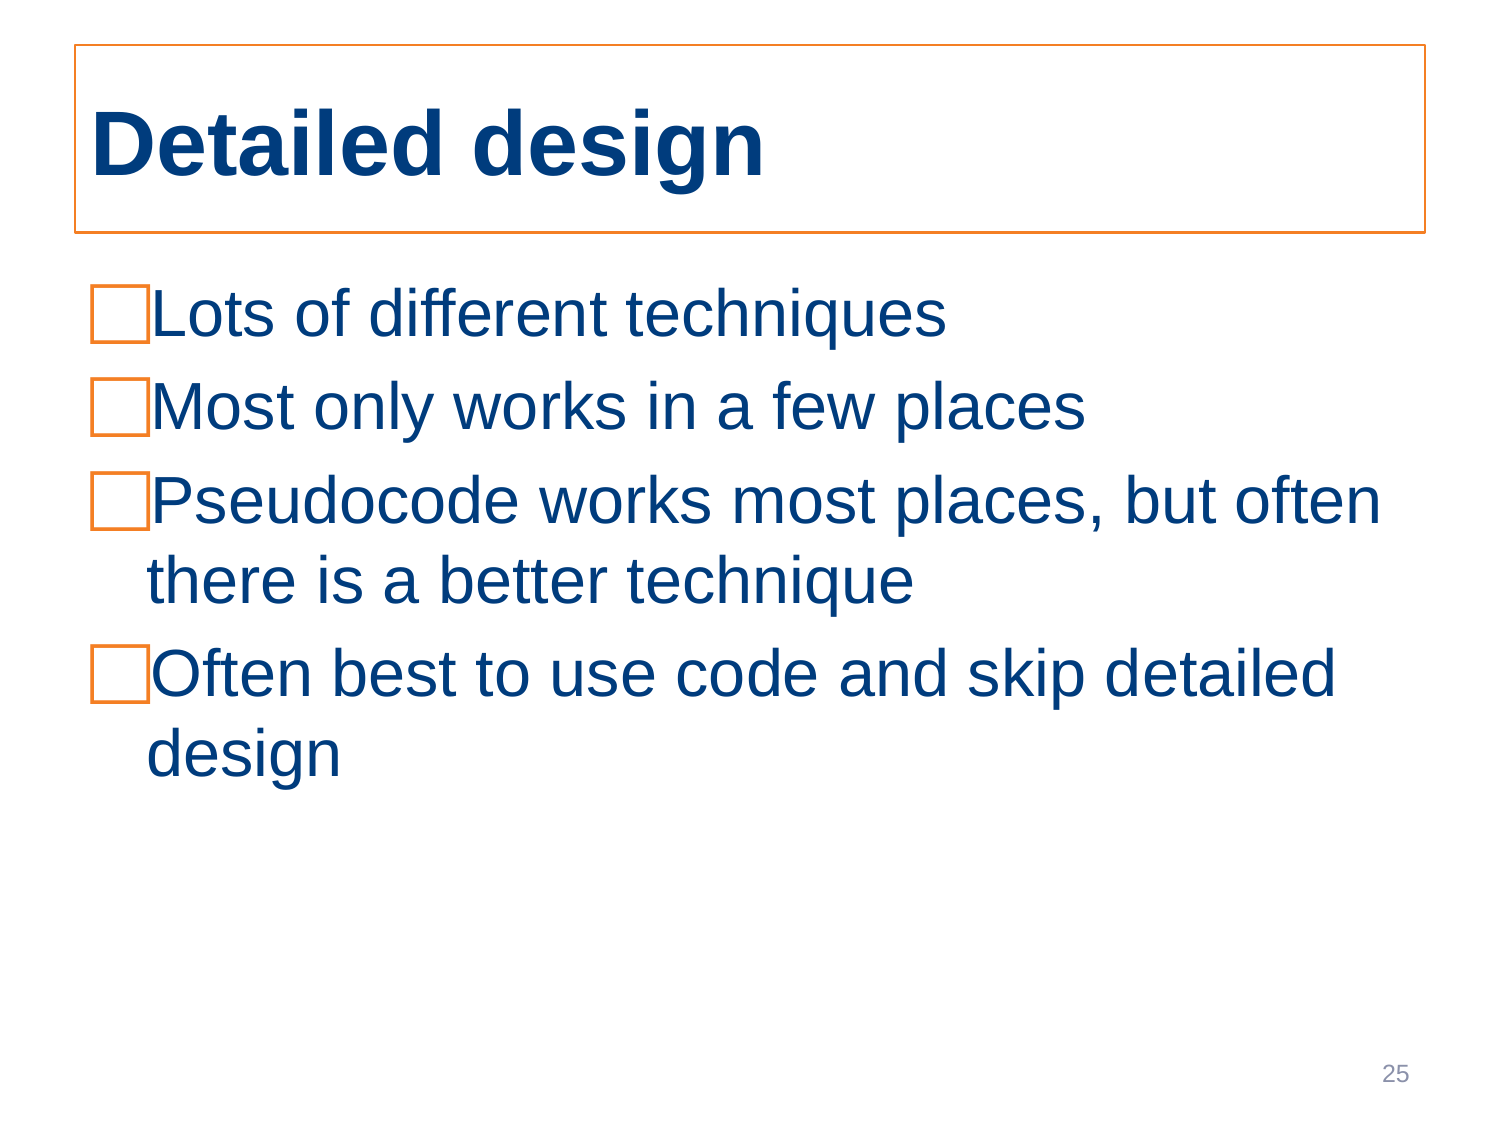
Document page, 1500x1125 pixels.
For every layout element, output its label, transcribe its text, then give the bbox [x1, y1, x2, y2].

list Lots of different techniques Most only works in a few places Pseudocode works most places, but often there is a better technique Often best to use code and skip detailed design [75, 262, 1425, 1038]
title Detailed design [74, 44, 1426, 234]
slide_number 25 [1074, 1042, 1425, 1103]
